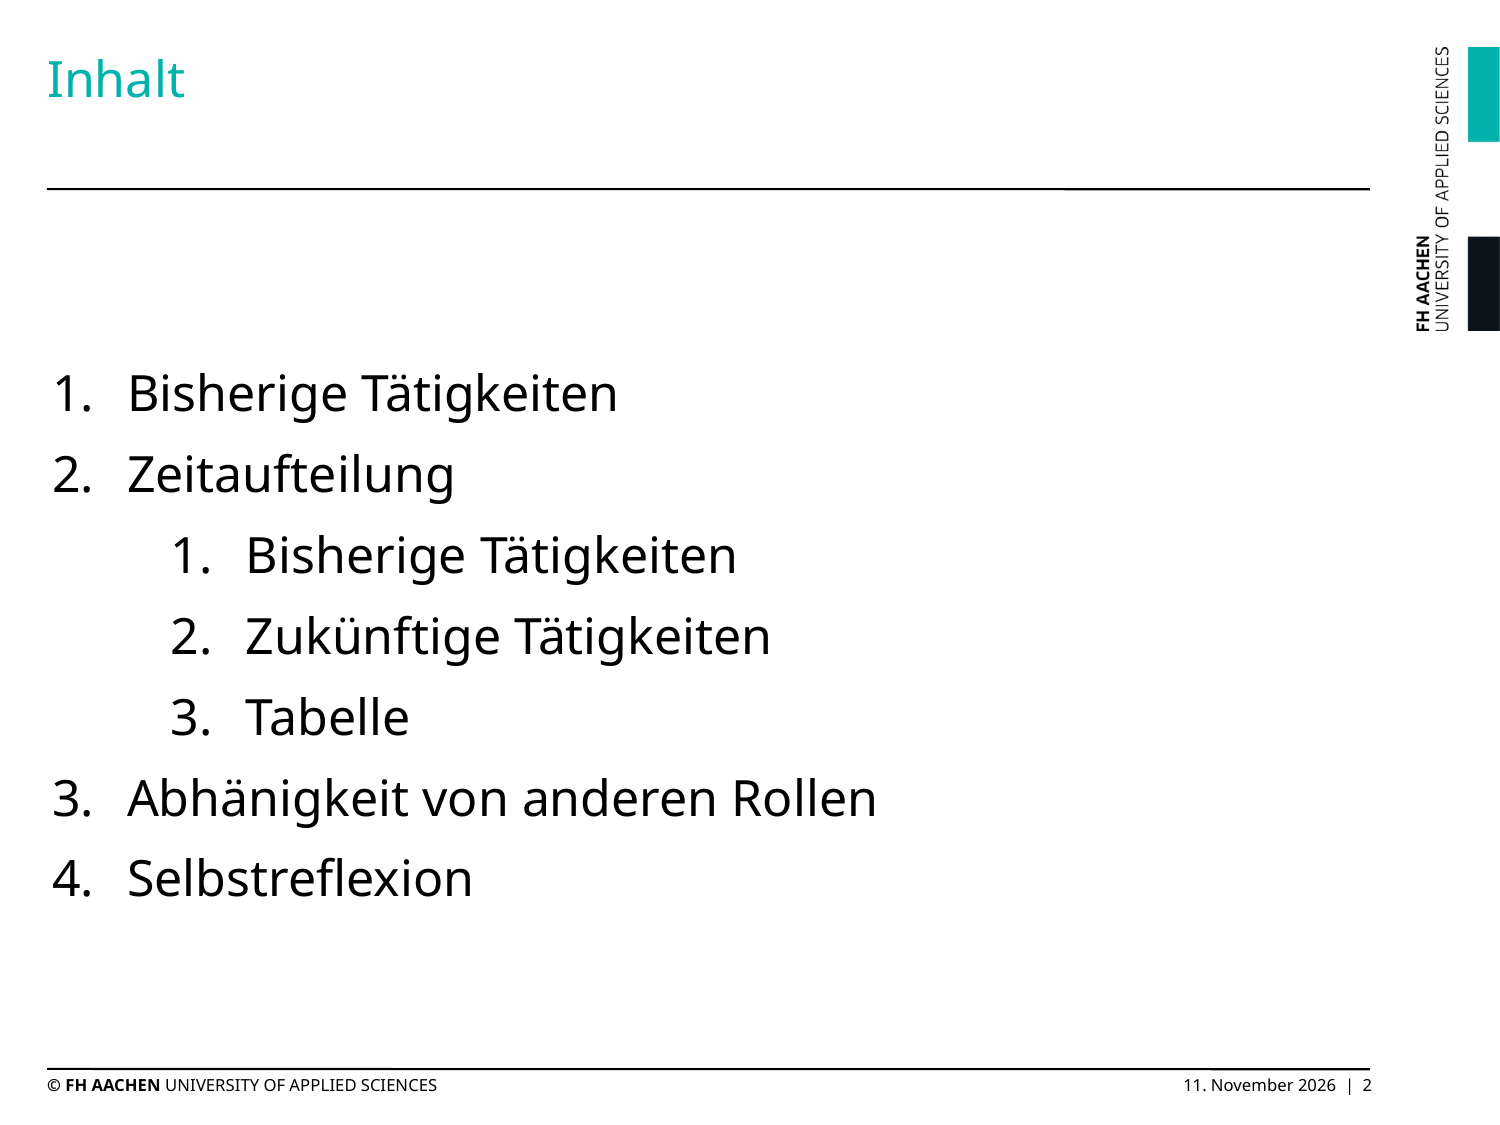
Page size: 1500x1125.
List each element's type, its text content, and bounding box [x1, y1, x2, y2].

list Bisherige Tätigkeiten Zeitaufteilung Bisherige Tätigkeiten Zukünftige Tätigkeiten Tabelle Abhänigkeit von anderen Rollen Selbstreflexion [52, 361, 1375, 1050]
title Inhalt [47, 47, 1370, 166]
picture [1404, 47, 1500, 331]
